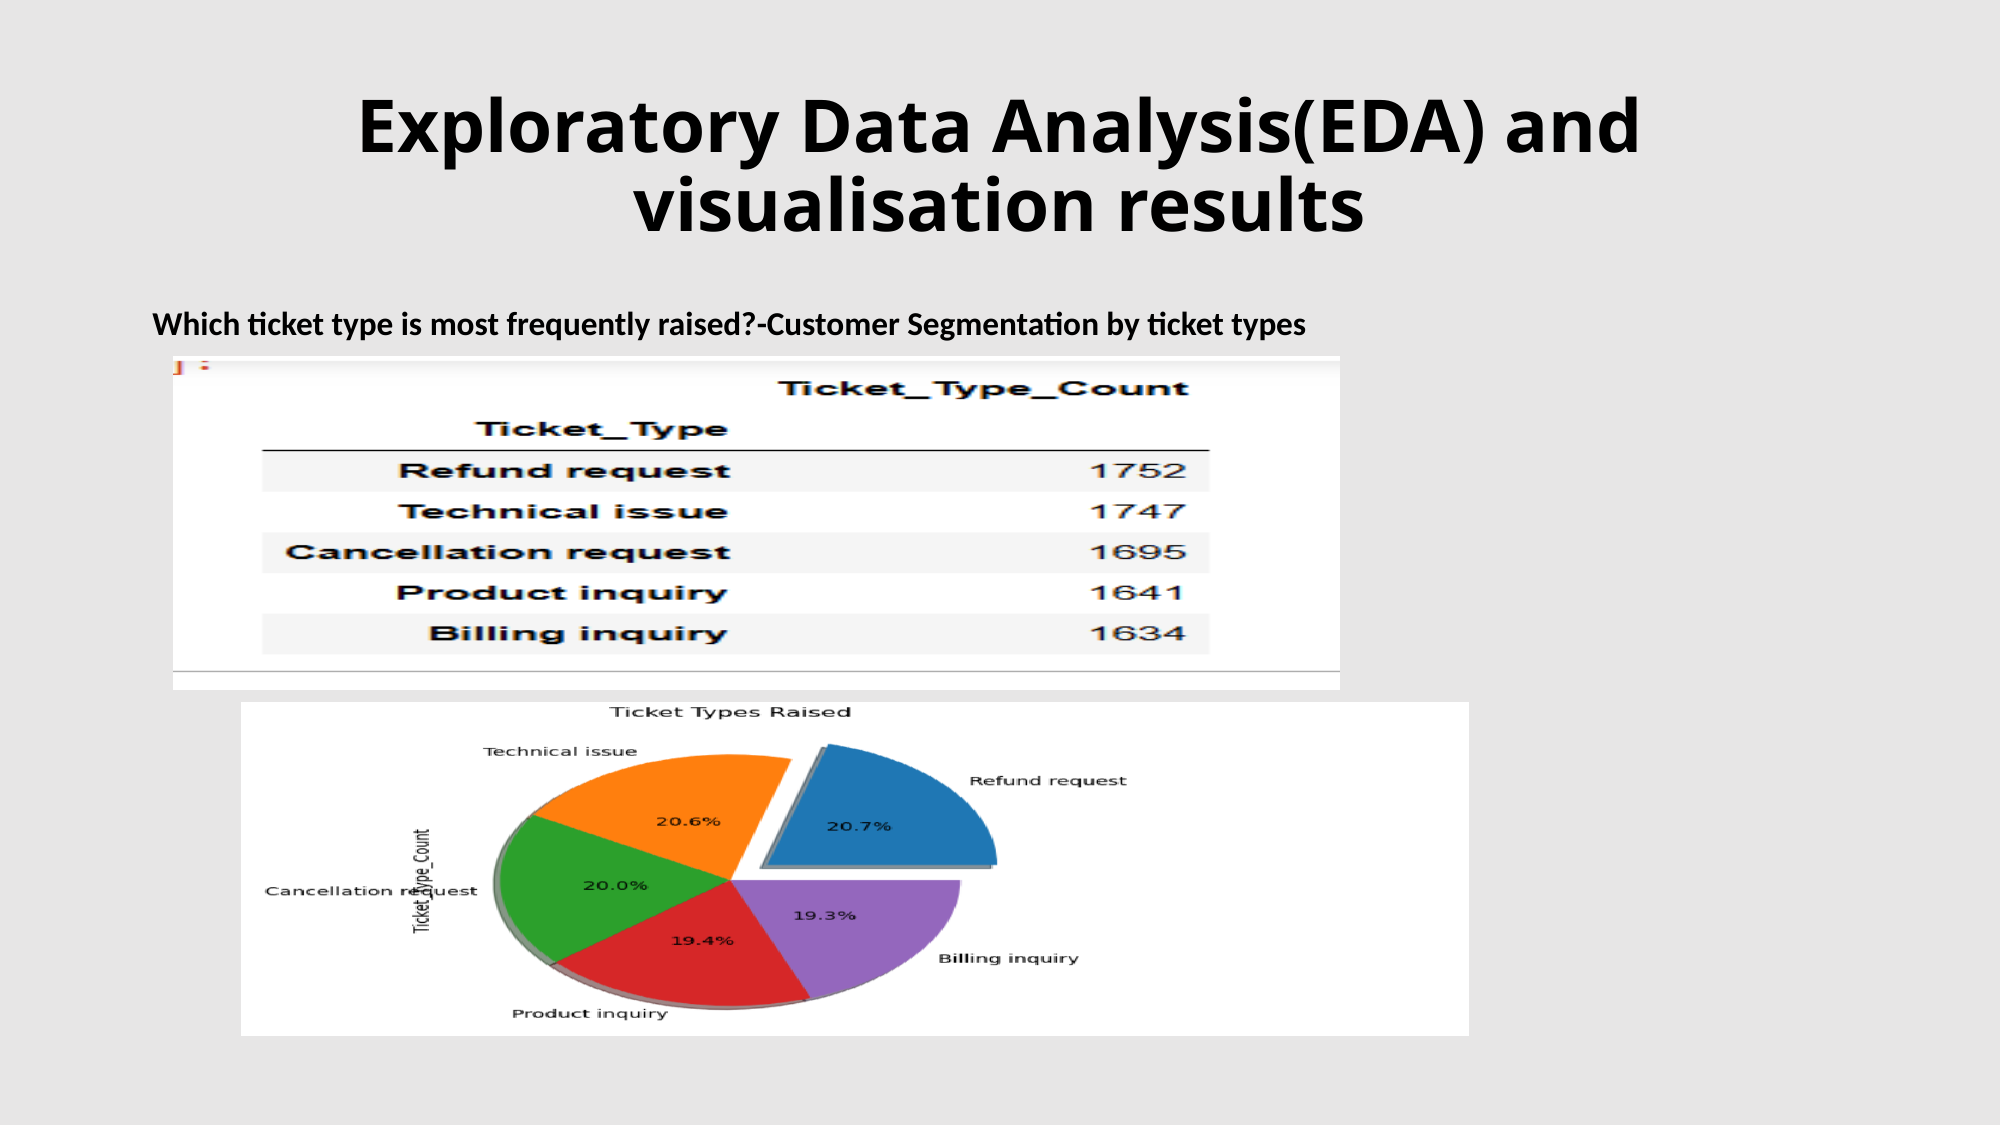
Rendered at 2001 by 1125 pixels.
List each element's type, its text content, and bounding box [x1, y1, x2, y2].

list Which ticket type is most frequently raised?-Customer Segmentation by ticket types [137, 299, 1863, 1014]
picture [241, 702, 1470, 1036]
picture [173, 356, 1340, 690]
title Exploratory Data Analysis(EDA) and visualisation results [137, 59, 1863, 278]
